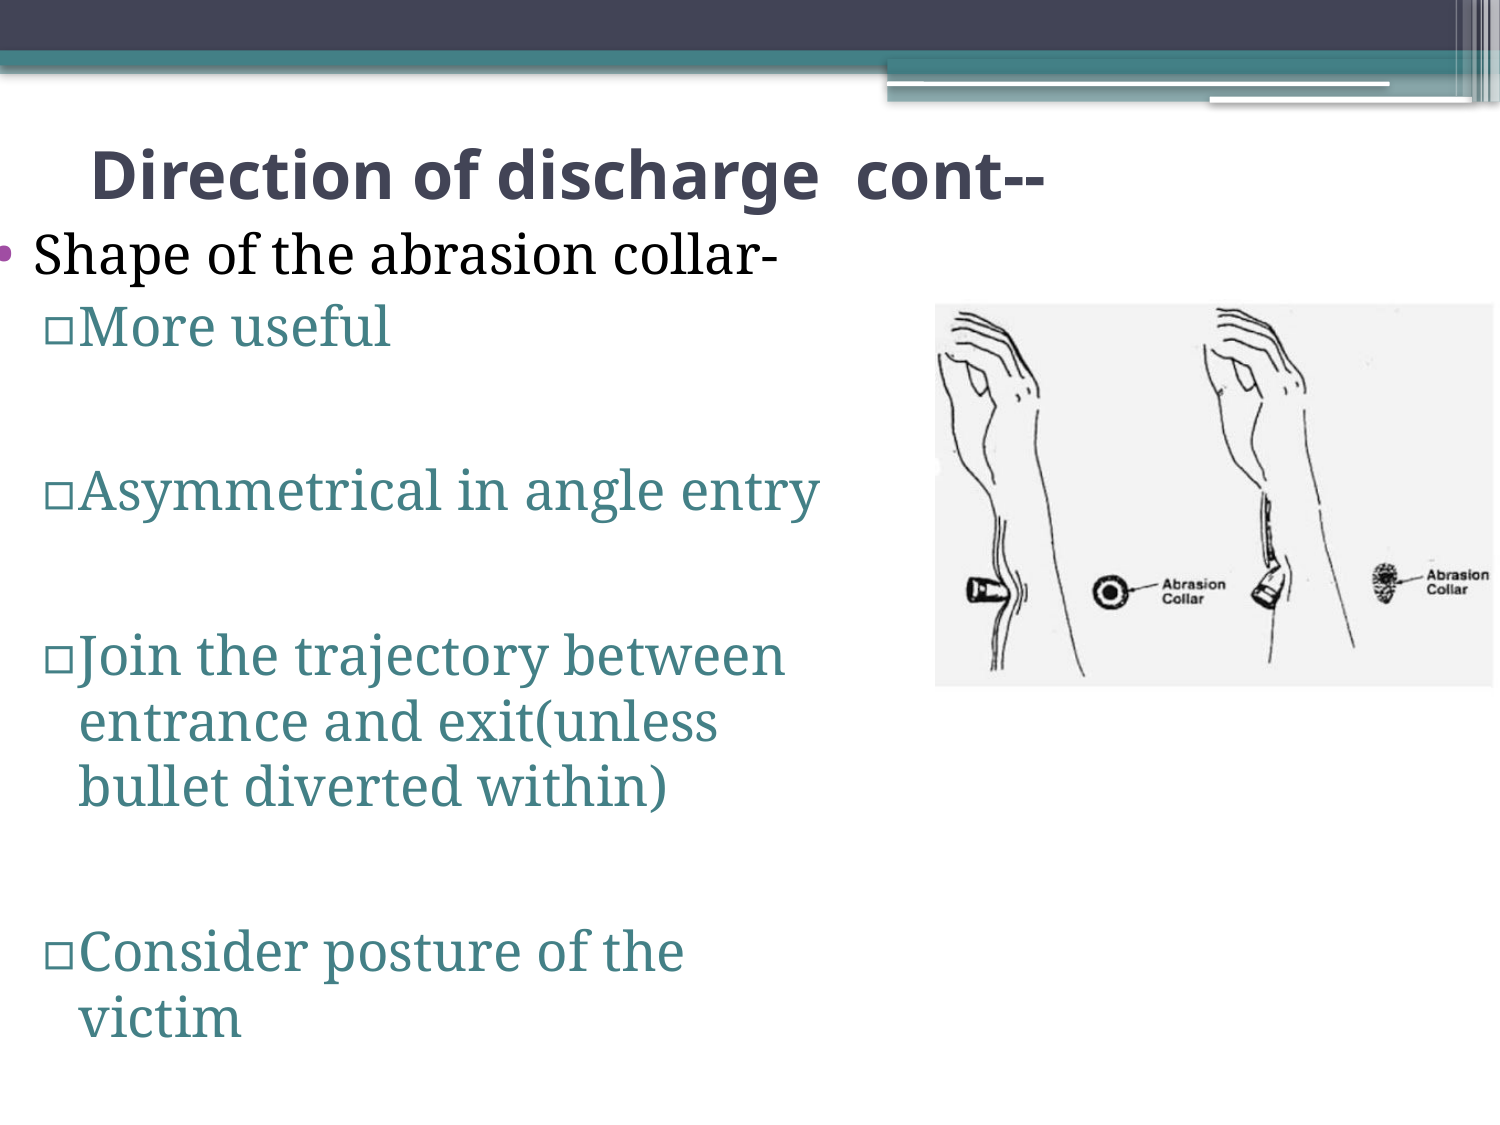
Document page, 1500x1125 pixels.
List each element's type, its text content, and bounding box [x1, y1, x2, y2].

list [935, 299, 1500, 701]
title Direction of discharge cont-- [75, 125, 1425, 300]
list Shape of the abrasion collar- More useful Asymmetrical in angle entry Join the trajectory between entrance and exit(unless bullet diverted within) Consider posture of the victim [0, 212, 838, 1075]
